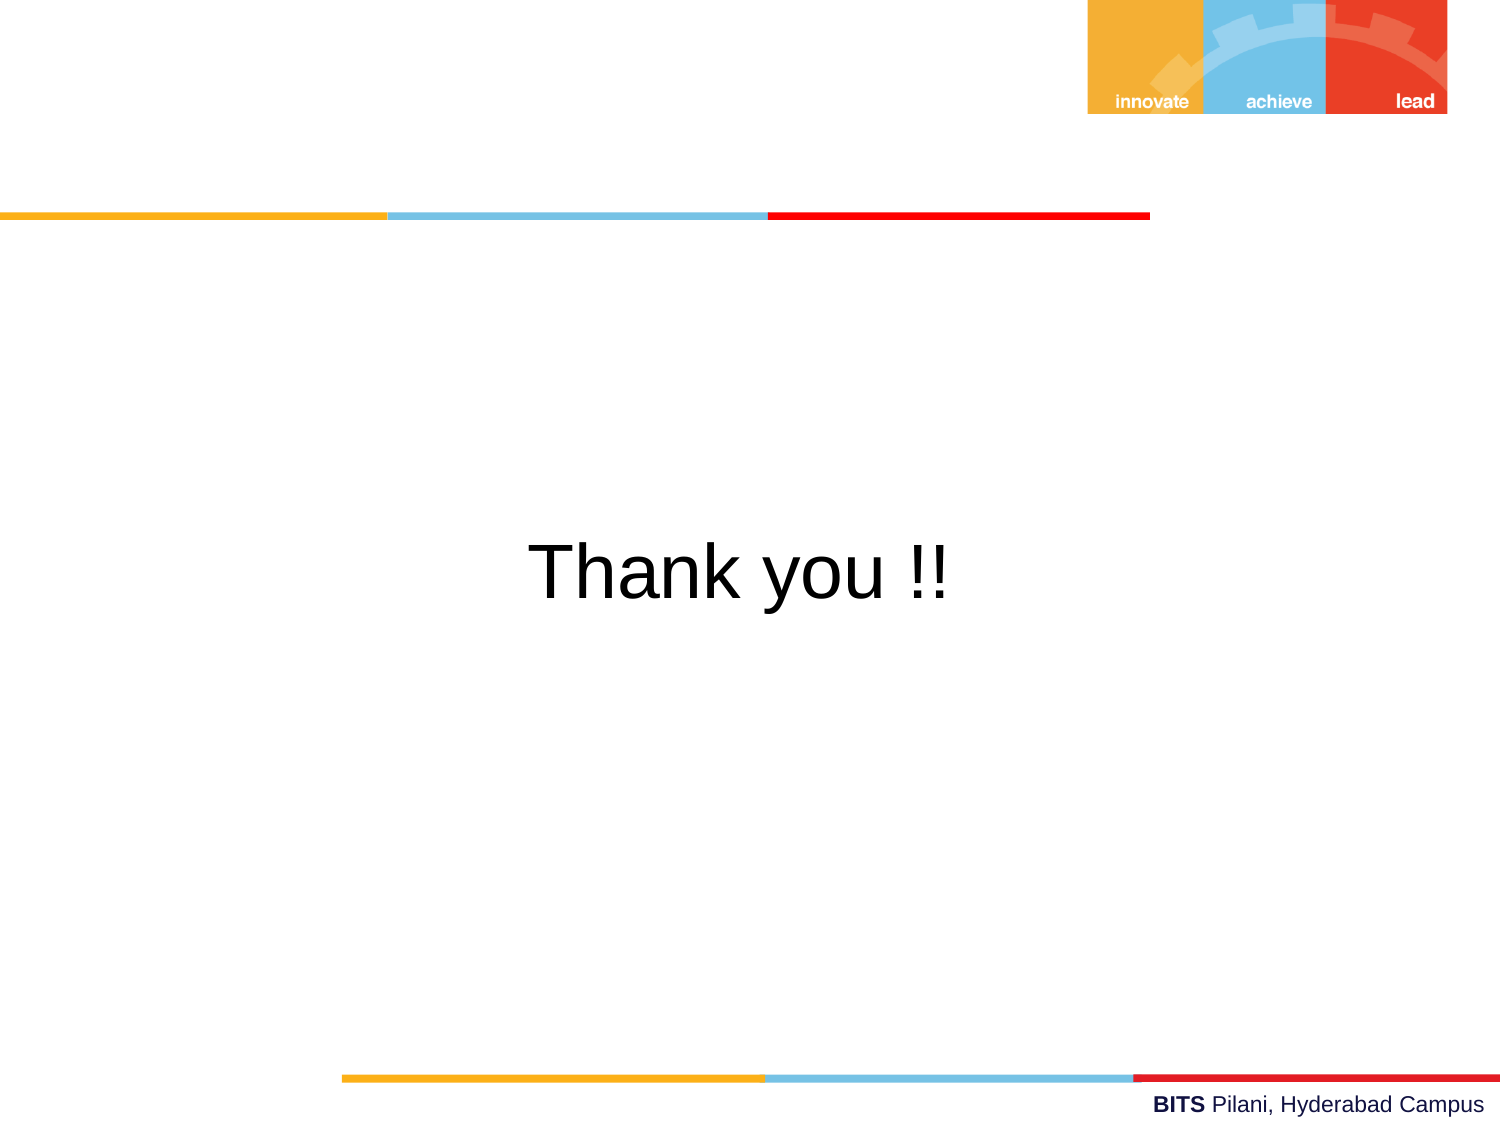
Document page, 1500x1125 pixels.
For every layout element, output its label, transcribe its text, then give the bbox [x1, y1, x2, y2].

list Thank you !! [64, 214, 1415, 957]
picture [1087, 0, 1448, 114]
